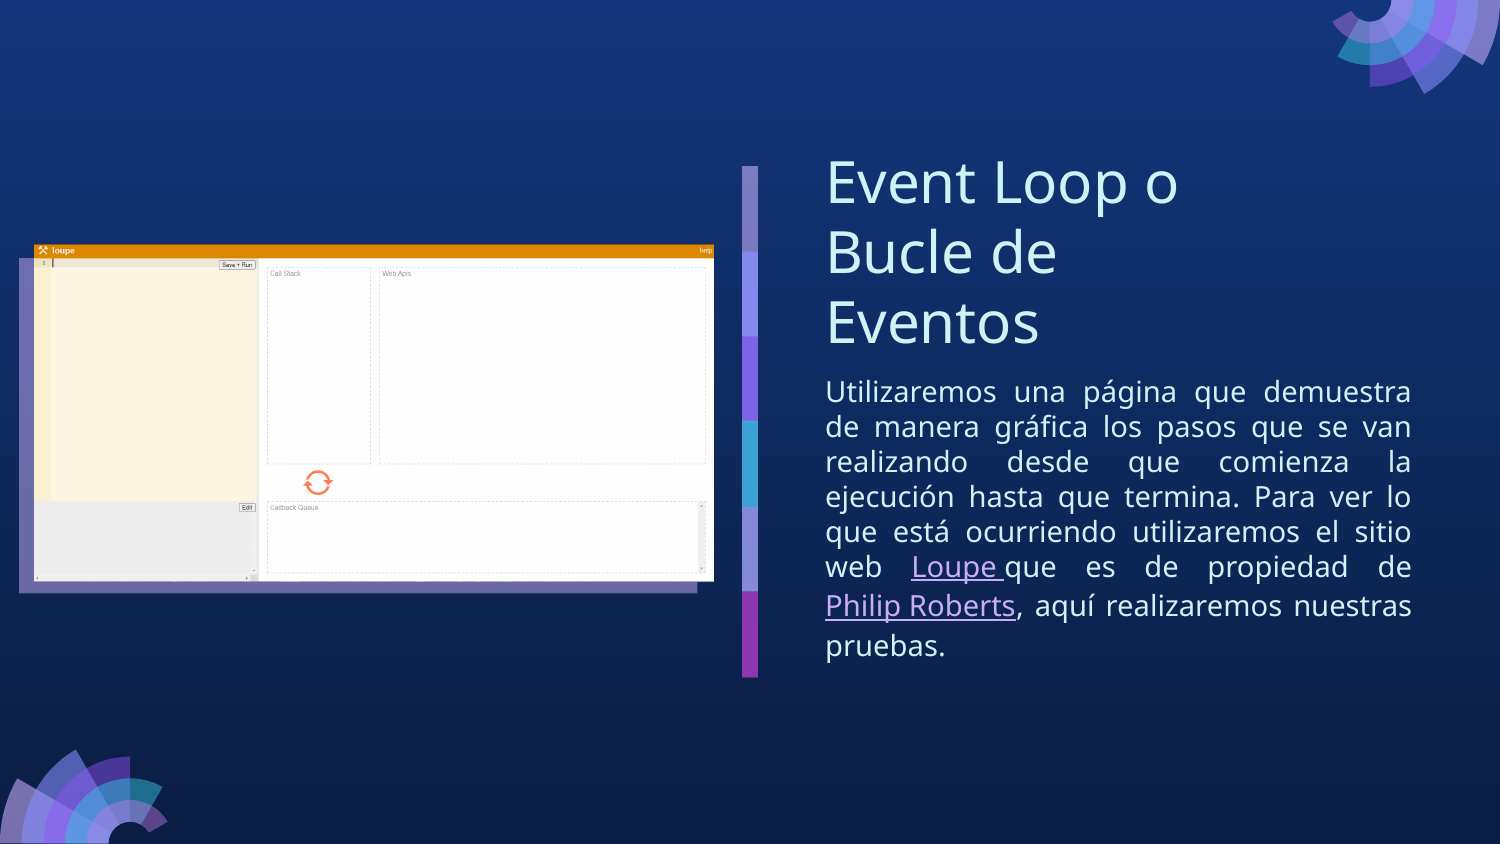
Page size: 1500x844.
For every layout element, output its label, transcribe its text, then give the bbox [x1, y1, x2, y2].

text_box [1331, 0, 1500, 95]
title Event Loop o Bucle de Eventos [810, 211, 1248, 358]
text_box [0, 749, 168, 844]
list Utilizaremos una página que demuestra de manera gráfica los pasos que se van realizando desde que comienza la ejecución hasta que termina. Para ver lo que está ocurriendo utilizaremos el sitio web Loupe que es de propiedad de Philip Roberts, aquí realizaremos nuestras pruebas. [810, 358, 1428, 654]
picture [34, 244, 714, 582]
